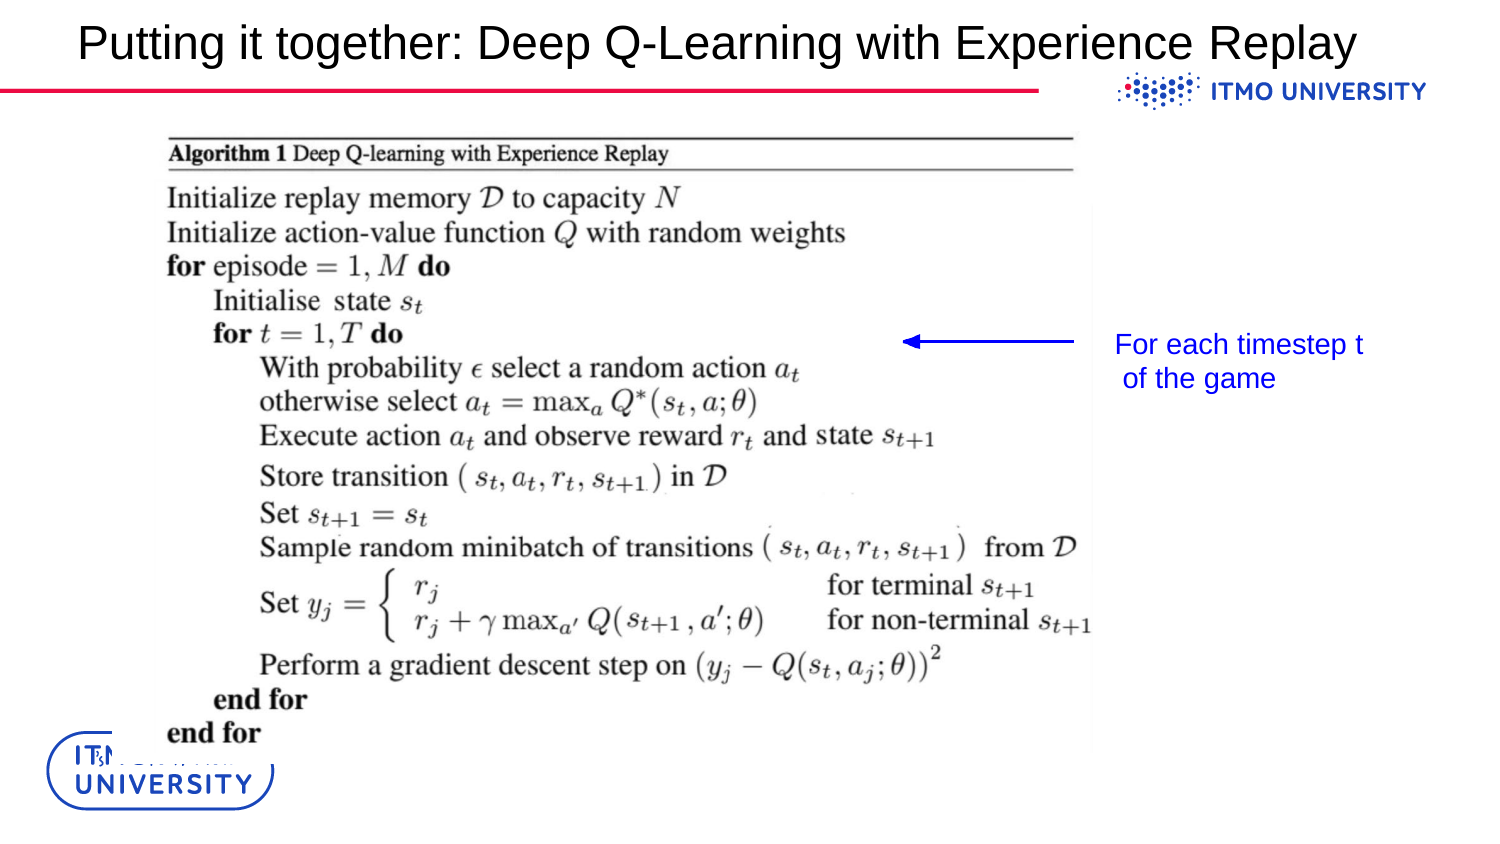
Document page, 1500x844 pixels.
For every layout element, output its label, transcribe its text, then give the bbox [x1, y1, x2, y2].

text_box For each timestep t of the game [1138, 321, 1366, 395]
text_box Putting it together: Deep Q-Learning with Experience Replay [75, 9, 1360, 69]
picture [0, 0, 1500, 844]
